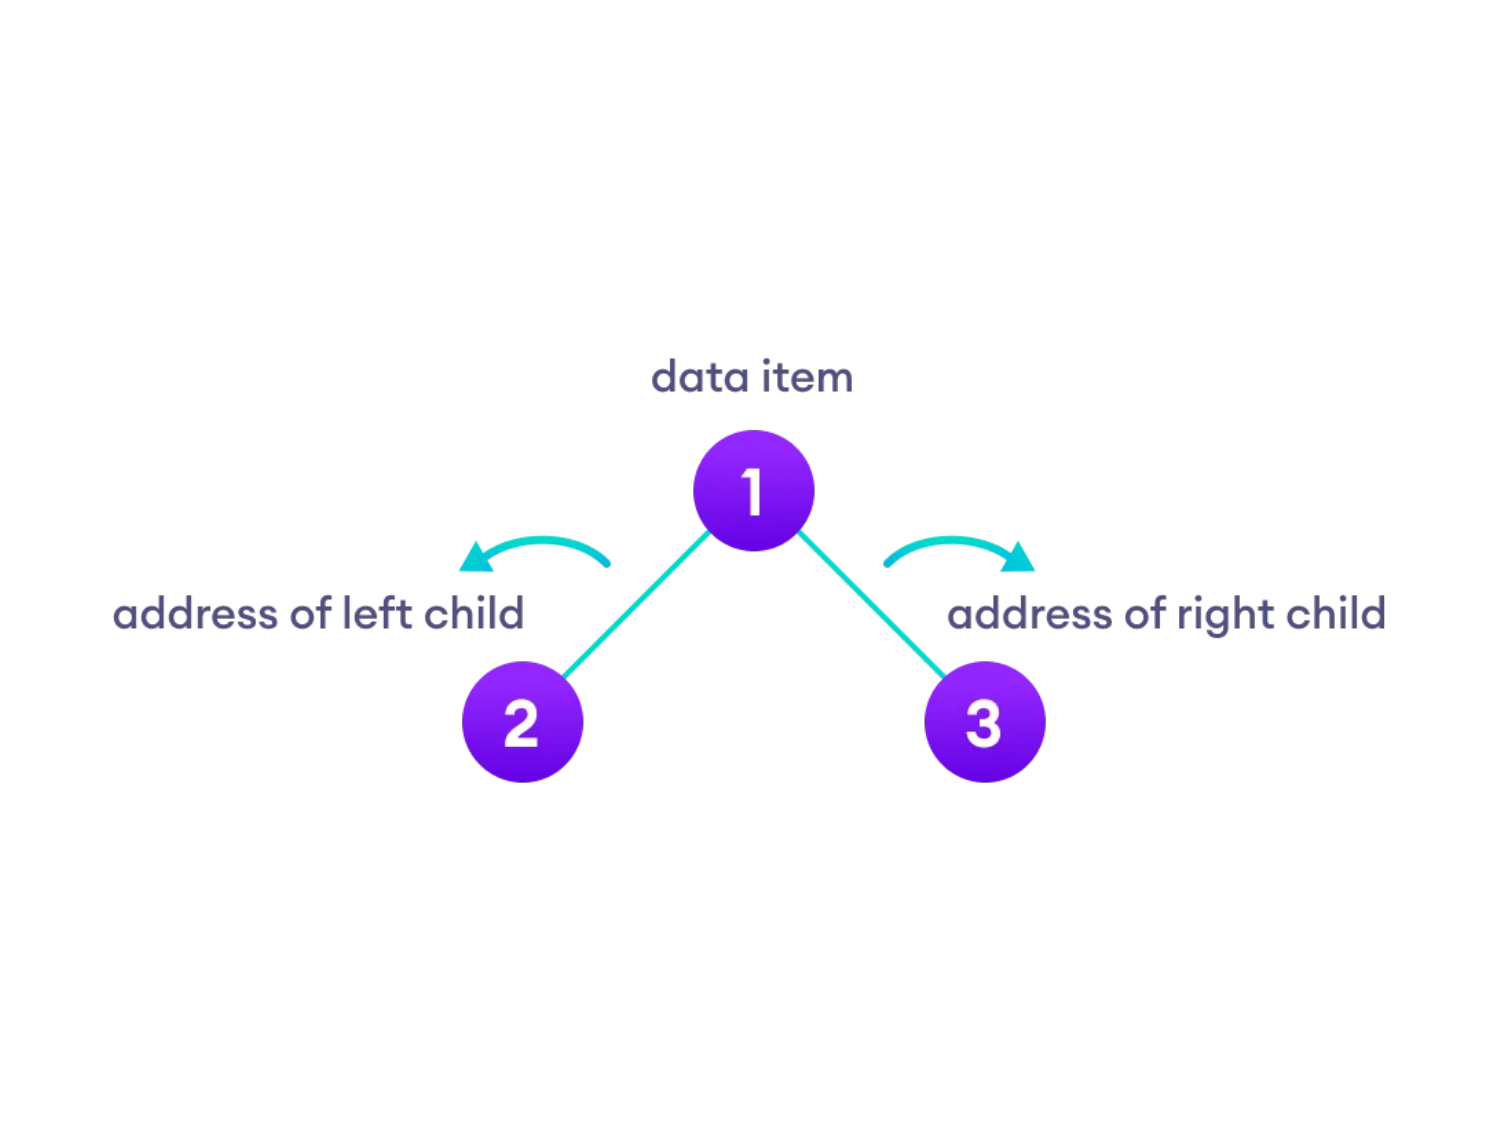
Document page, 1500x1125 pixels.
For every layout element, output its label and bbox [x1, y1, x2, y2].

picture [0, 232, 1500, 893]
